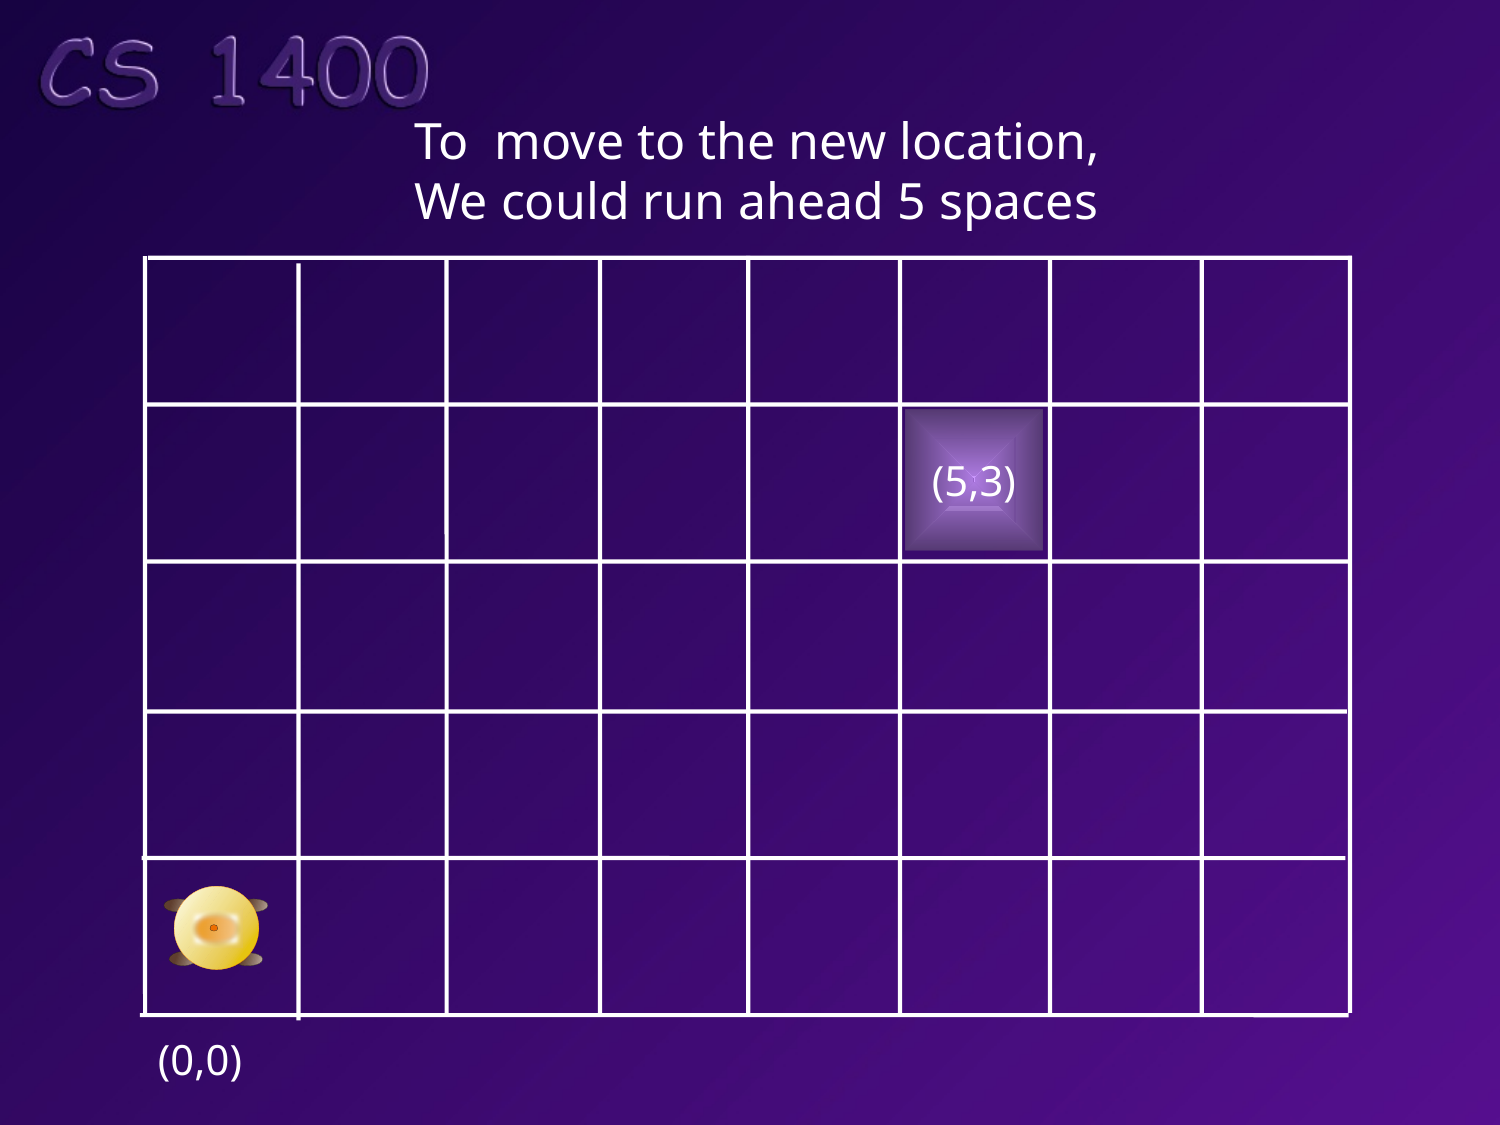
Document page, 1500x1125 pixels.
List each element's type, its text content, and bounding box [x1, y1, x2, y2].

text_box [160, 883, 271, 974]
text_box [905, 409, 1043, 551]
text_box (5,3) [917, 447, 1032, 512]
picture [0, 0, 1500, 1125]
text_box To move to the new location, We could run ahead 5 spaces [399, 102, 1116, 237]
text_box (0,0) [143, 1026, 258, 1092]
